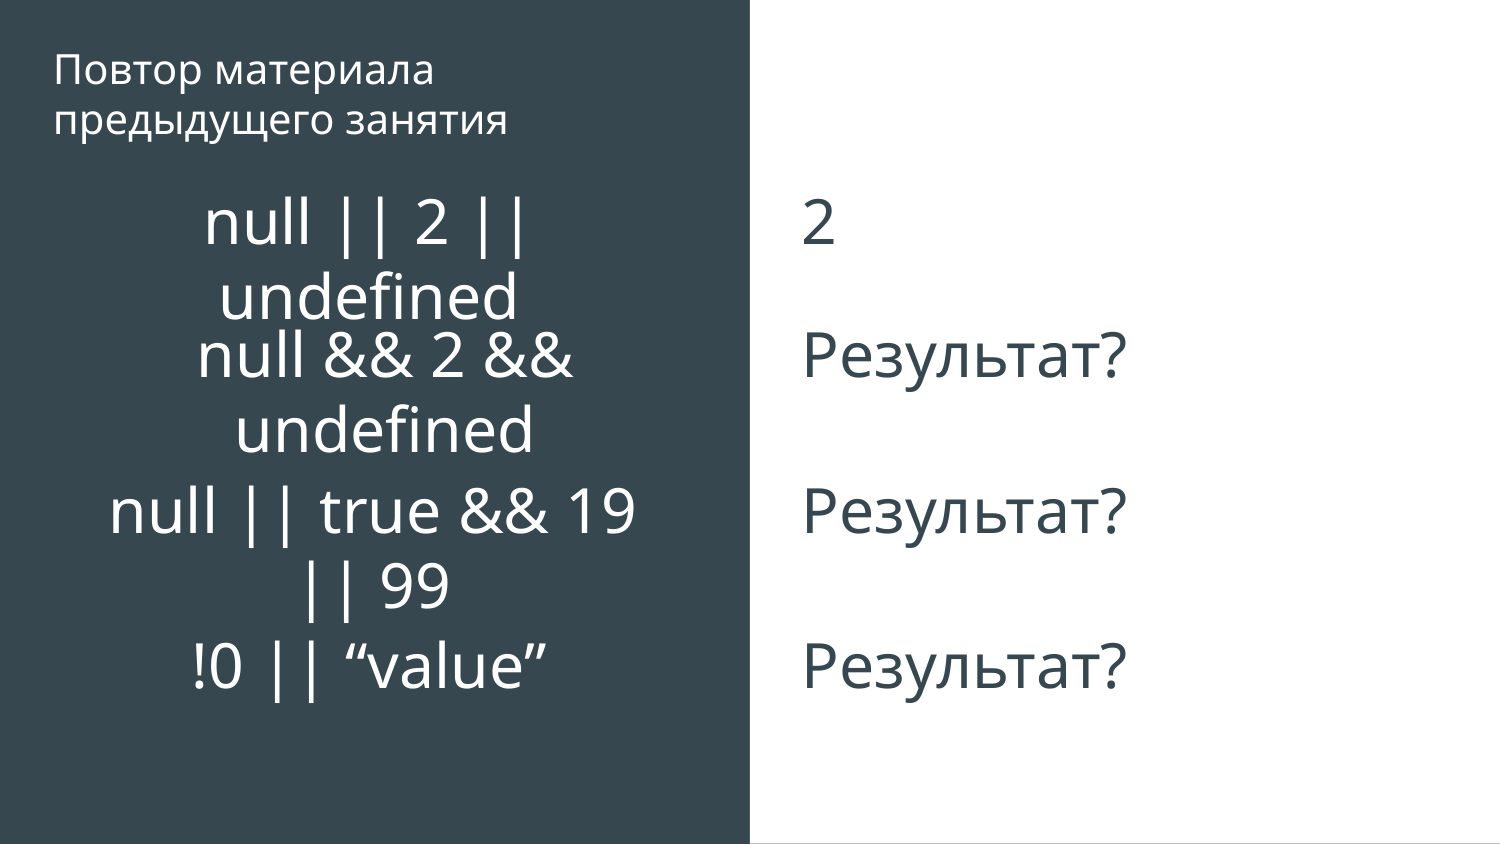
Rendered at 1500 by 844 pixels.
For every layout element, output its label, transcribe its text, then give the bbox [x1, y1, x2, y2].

text_box null || true && 19 || 99 [51, 455, 695, 558]
text_box null || 2 || undefined [66, 167, 673, 269]
text_box Результат? [786, 455, 1500, 558]
text_box 2 [786, 167, 1464, 269]
text_box Повтор материала предыдущего занятия [37, 28, 720, 144]
text_box null && 2 && undefined [51, 300, 720, 402]
text_box [749, 0, 1500, 844]
text_box !0 || “value” [63, 611, 676, 714]
text_box Результат? [786, 300, 1464, 402]
text_box Результат? [786, 611, 1464, 714]
